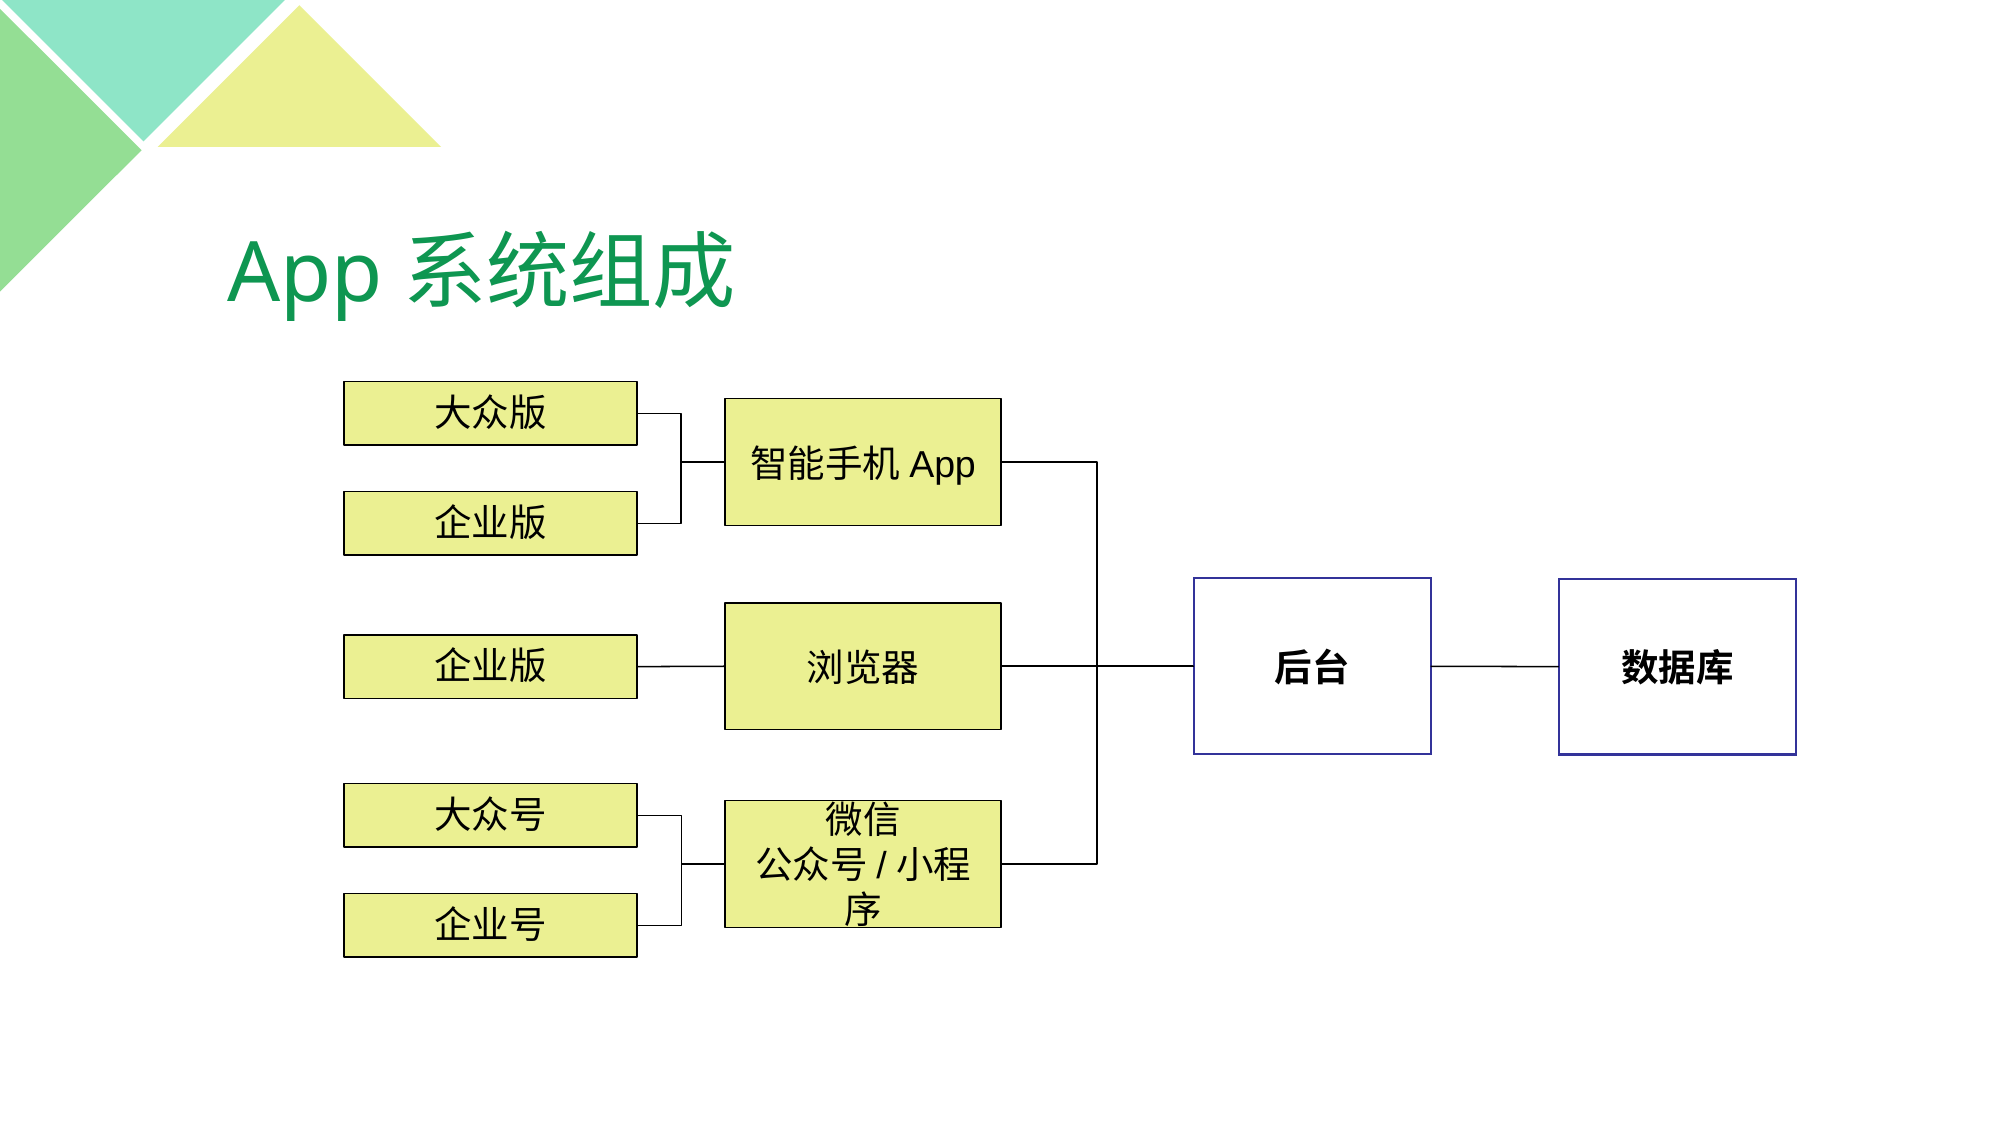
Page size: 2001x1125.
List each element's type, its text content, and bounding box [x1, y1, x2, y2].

text_box 企业版 [343, 634, 637, 699]
text_box 大众号 [343, 783, 637, 848]
text_box 智能手机App [725, 398, 1001, 526]
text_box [637, 462, 725, 524]
text_box 微信 公众号/小程序 [725, 800, 1001, 928]
text_box 浏览器 [725, 602, 1000, 730]
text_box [637, 815, 725, 864]
text_box 企业版 [343, 491, 637, 556]
title App系统组成 [212, 208, 1851, 327]
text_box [637, 864, 725, 926]
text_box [1000, 667, 1194, 865]
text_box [1000, 462, 1194, 666]
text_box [637, 413, 725, 462]
text_box 后台 [1194, 577, 1432, 755]
text_box 数据库 [1558, 578, 1797, 756]
text_box 企业号 [343, 893, 637, 957]
text_box 大众版 [343, 381, 637, 446]
